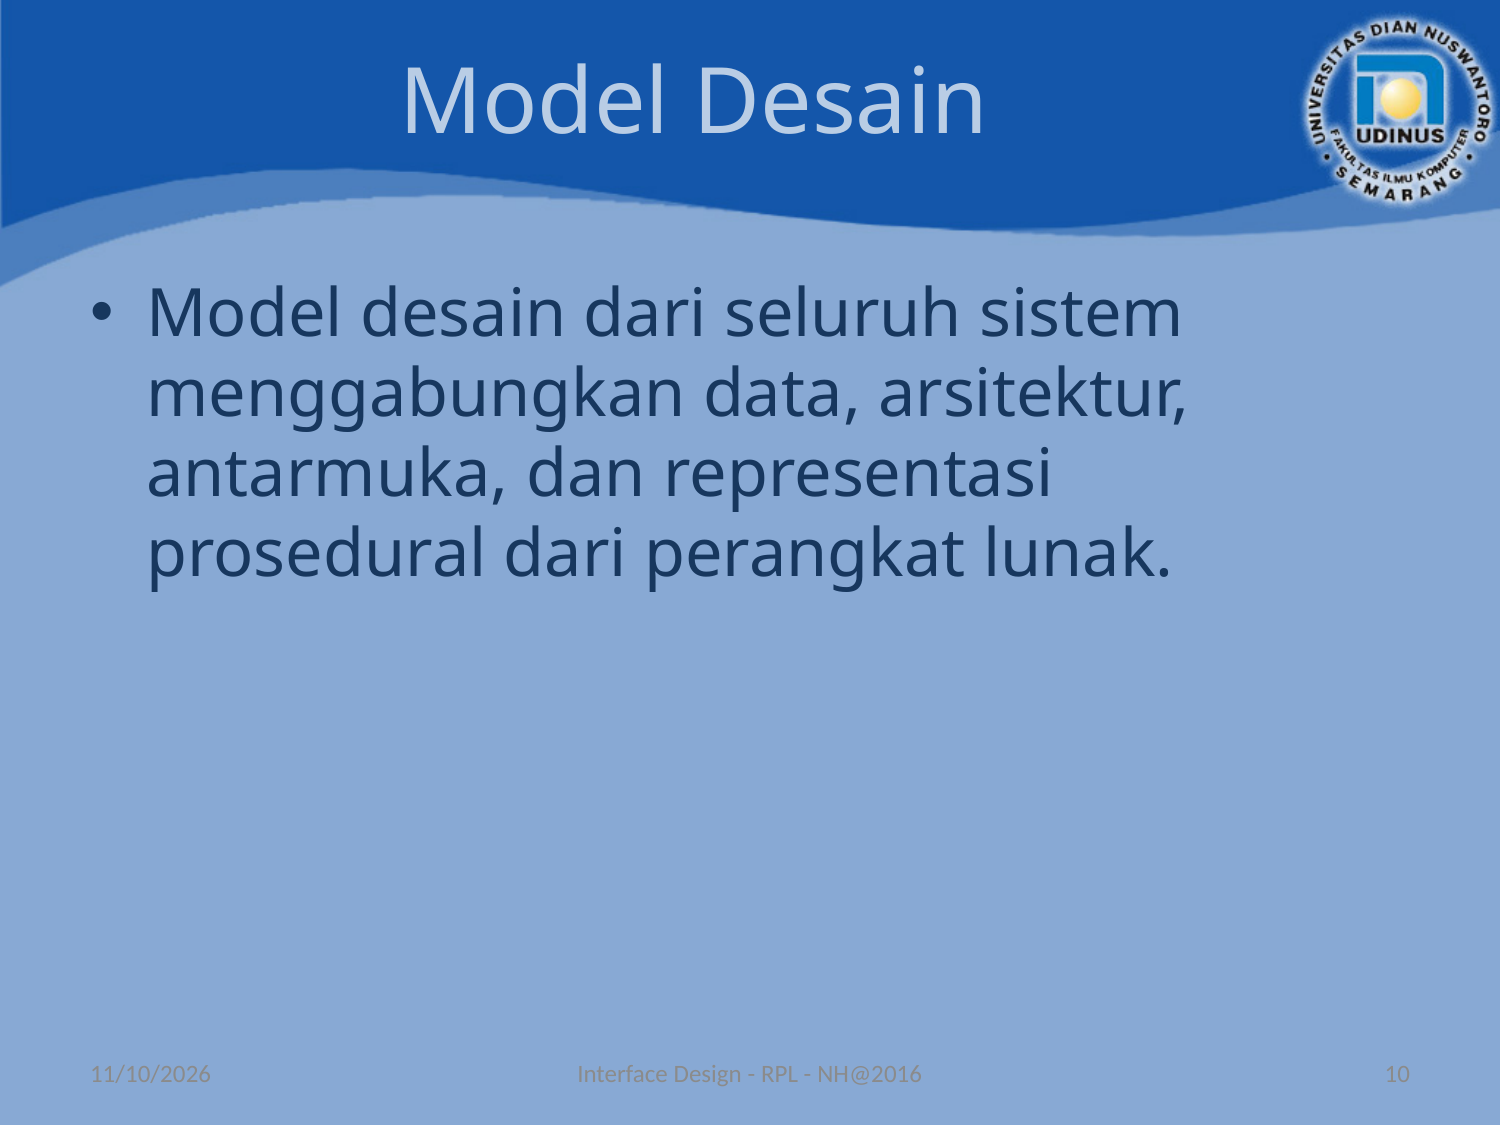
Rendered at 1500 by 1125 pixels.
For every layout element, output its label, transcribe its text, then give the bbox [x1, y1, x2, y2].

picture [0, 0, 1500, 1125]
list Model desain dari seluruh sistem menggabungkan data, arsitektur, antarmuka, dan representasi prosedural dari perangkat lunak. [75, 262, 1425, 1005]
slide_number 10 [1074, 1042, 1425, 1103]
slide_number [75, 1042, 425, 1103]
footer Interface Design - RPL - NH@2016 [512, 1042, 988, 1103]
title Model Desain [62, 2, 1325, 191]
